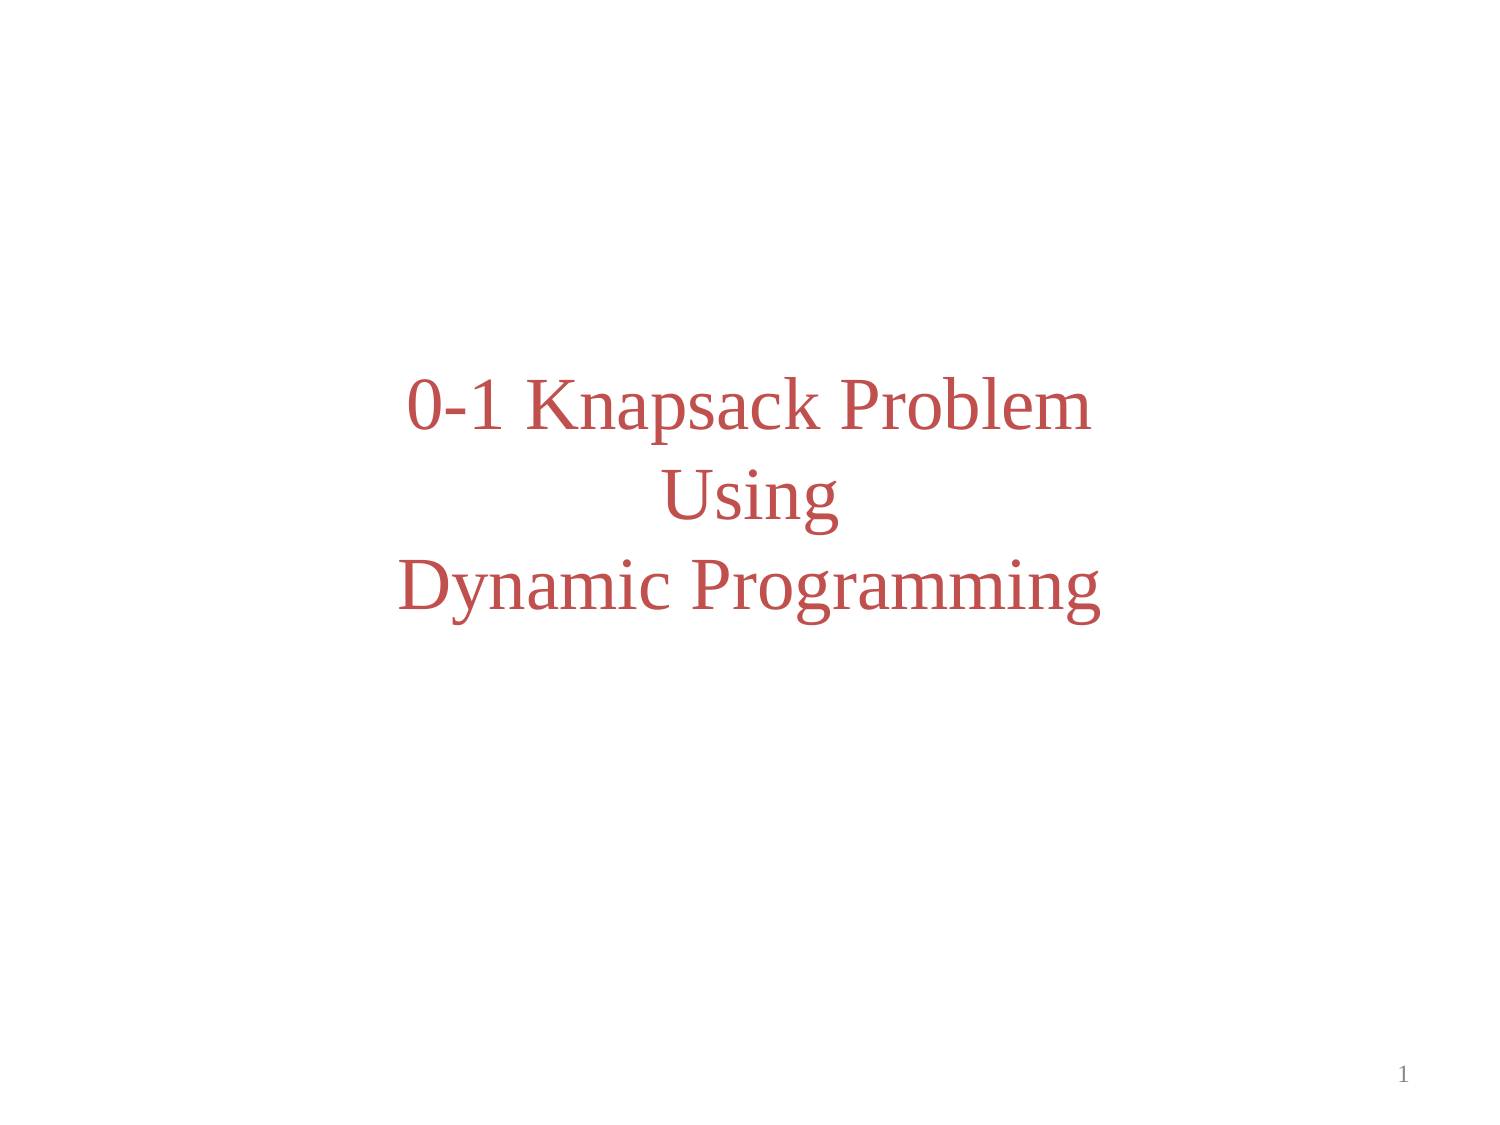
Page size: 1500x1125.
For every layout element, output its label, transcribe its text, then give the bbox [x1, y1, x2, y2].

slide_number 1 [1074, 1042, 1425, 1103]
text_box 0-1 Knapsack Problem Using Dynamic Programming [31, 324, 1469, 654]
